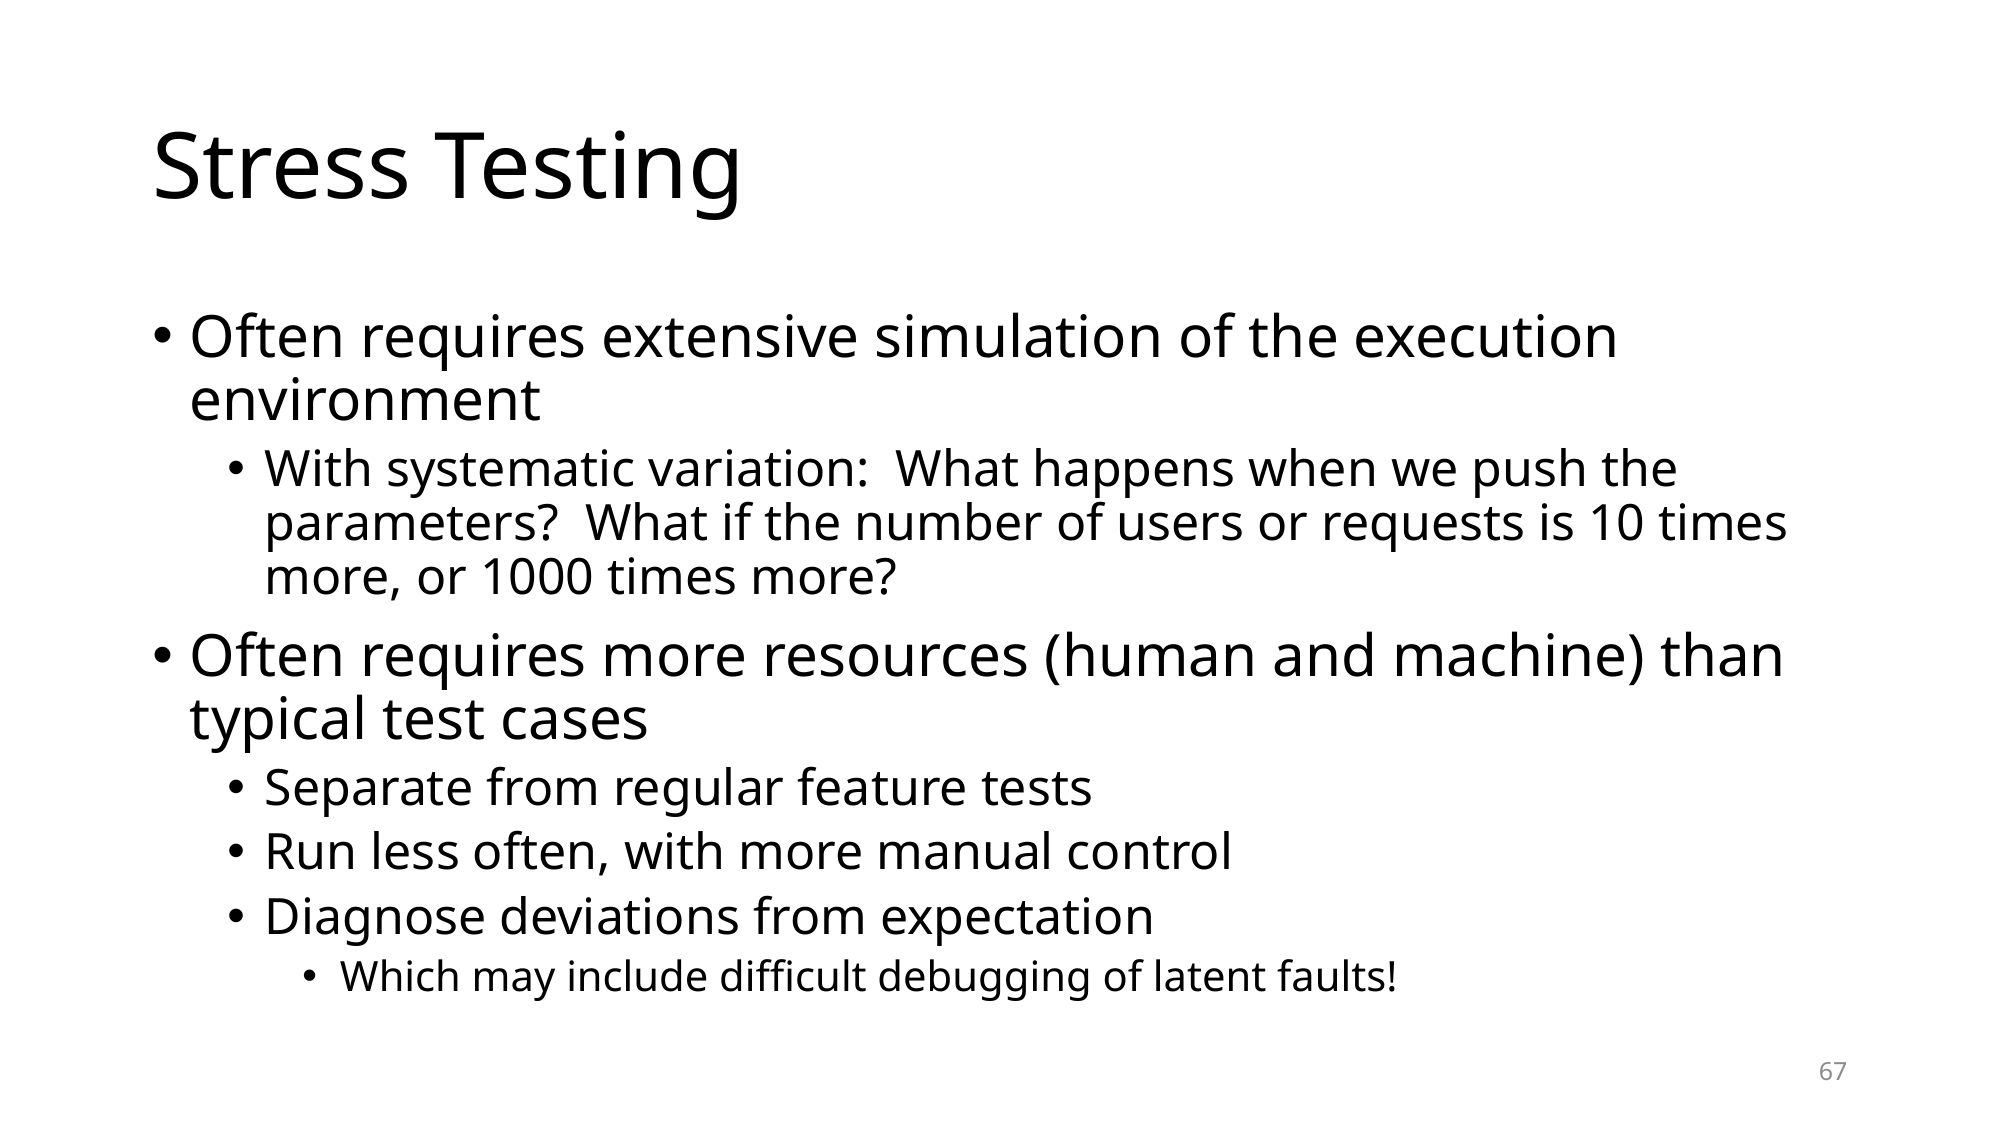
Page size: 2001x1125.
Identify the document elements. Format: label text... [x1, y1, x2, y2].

slide_number 67 [1412, 1042, 1863, 1103]
title Stress Testing [137, 59, 1863, 278]
list Often requires extensive simulation of the execution environment With systematic variation: What happens when we push the parameters? What if the number of users or requests is 10 times more, or 1000 times more? Often requires more resources (human and machine) than typical test cases Separate from regular feature tests Run less often, with more manual control Diagnose deviations from expectation Which may include difficult debugging of latent faults! [137, 299, 1863, 1014]
